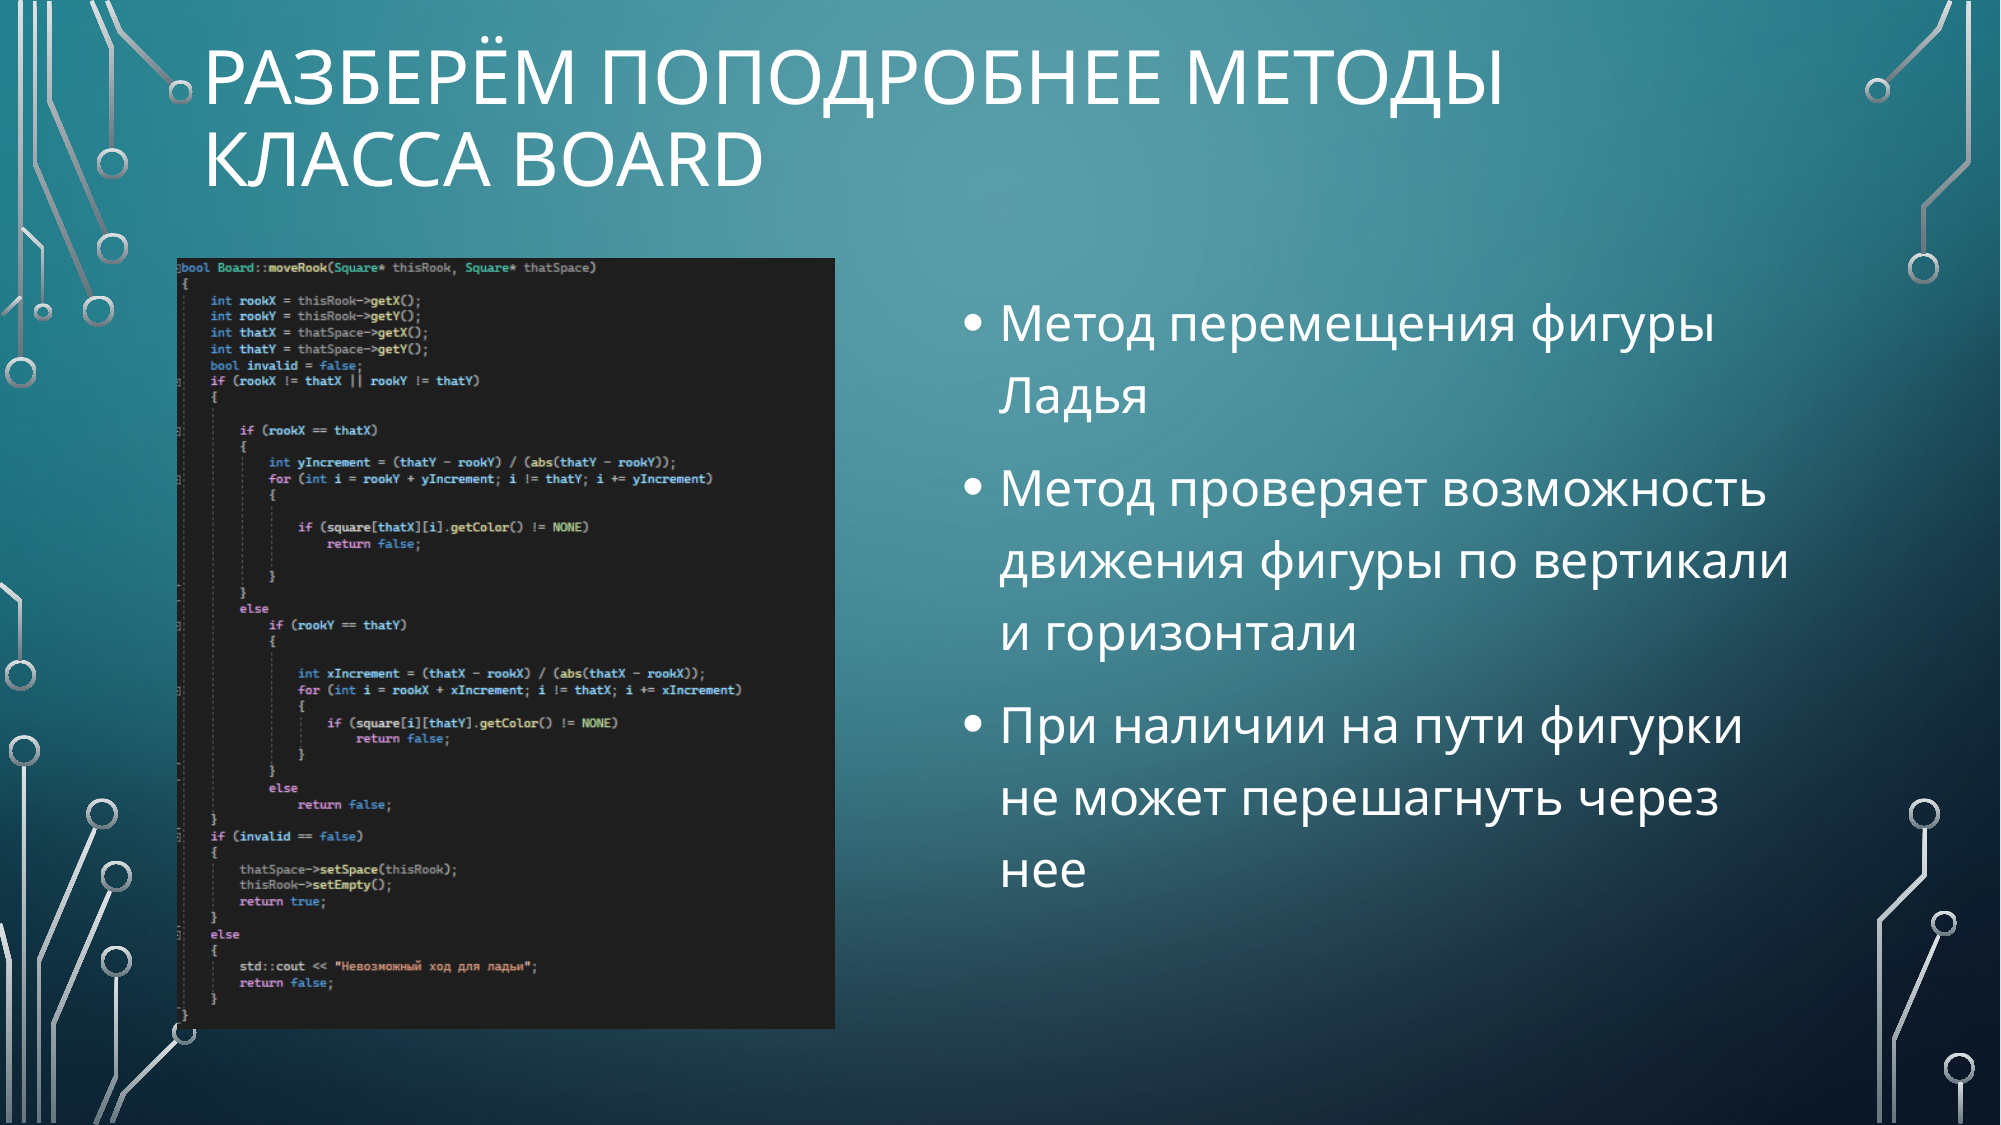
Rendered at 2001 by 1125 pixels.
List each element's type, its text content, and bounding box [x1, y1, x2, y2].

title Разберём поподробнее методы класса board [187, 0, 1813, 243]
list Метод перемещения фигуры Ладья Метод проверяет возможность движения фигуры по вертикали и горизонтали При наличии на пути фигурки не может перешагнуть через нее [947, 272, 1813, 853]
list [177, 257, 836, 1029]
